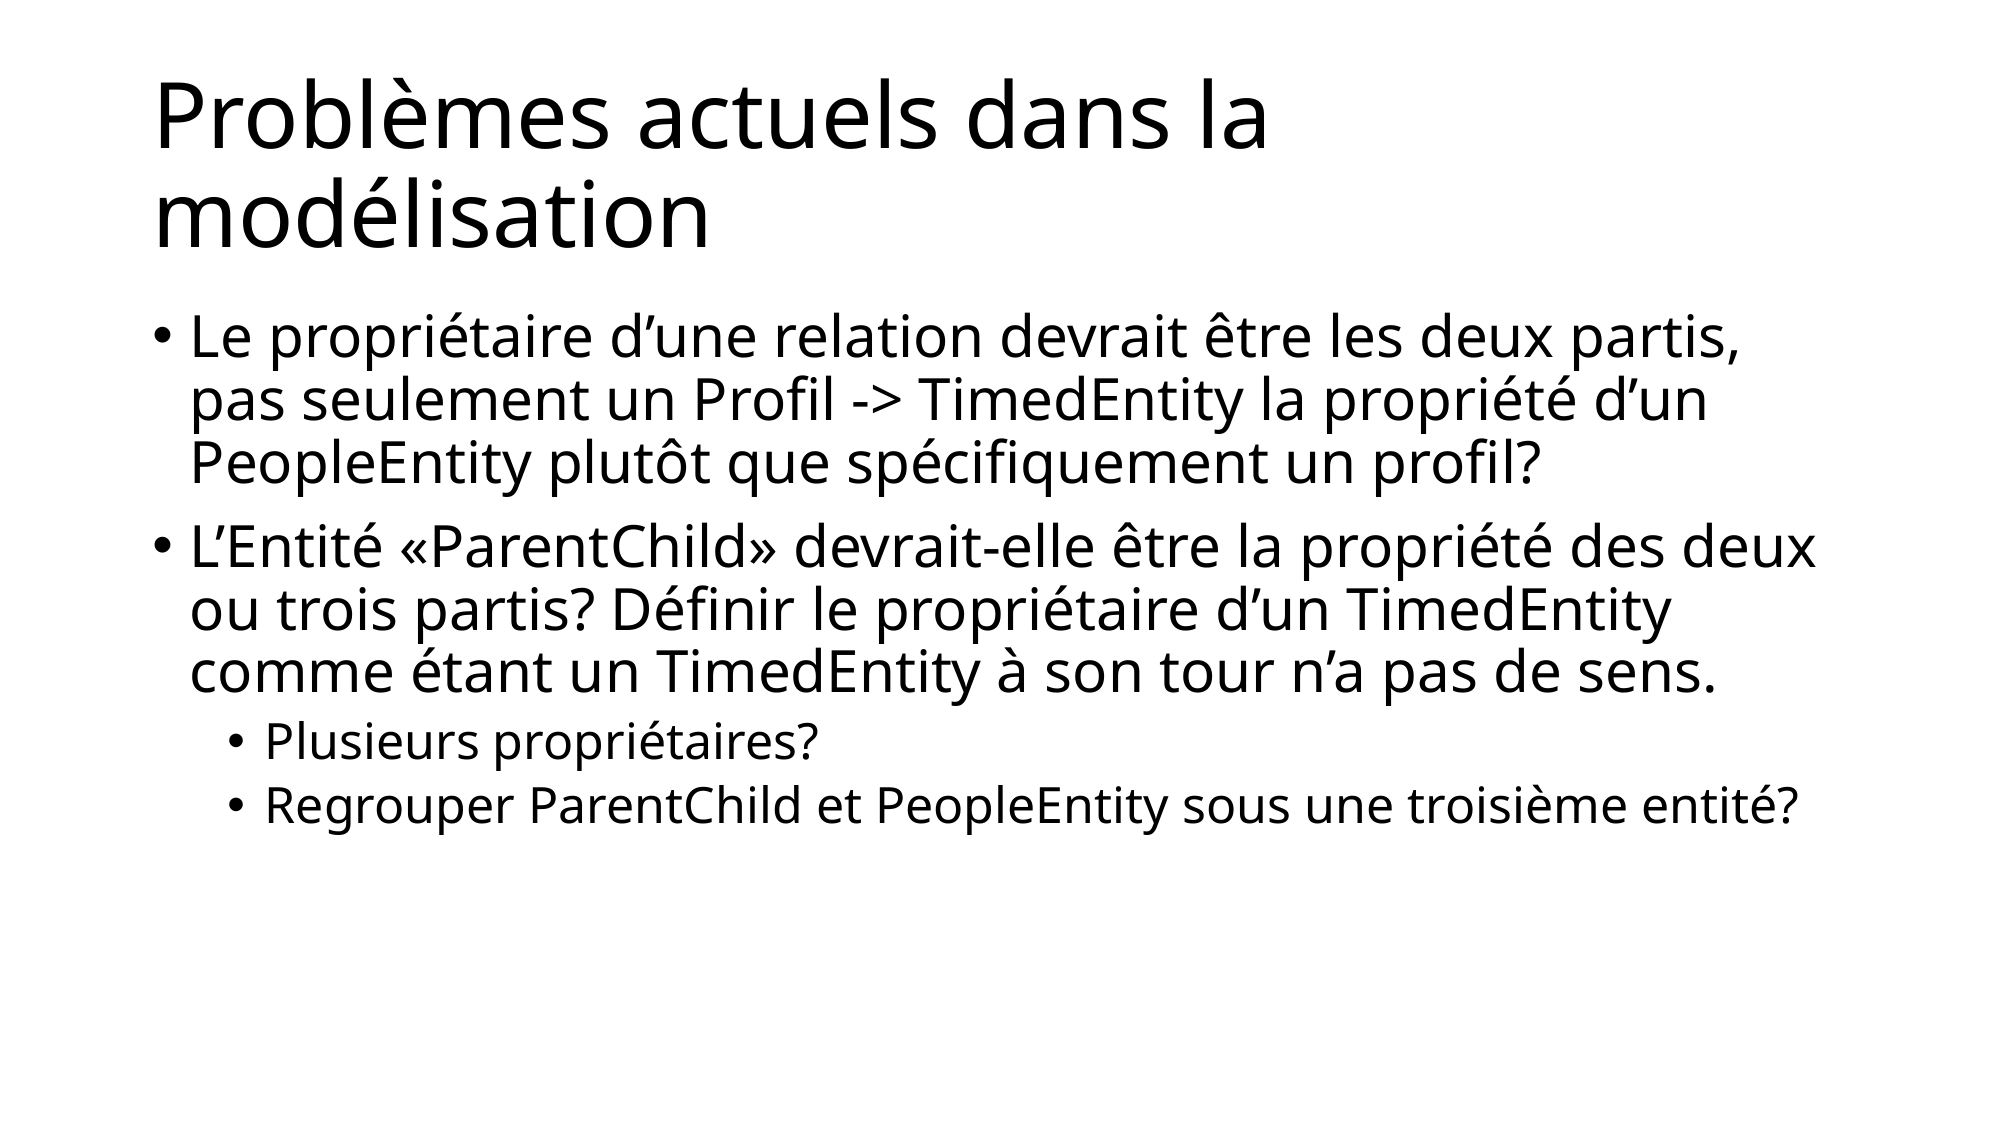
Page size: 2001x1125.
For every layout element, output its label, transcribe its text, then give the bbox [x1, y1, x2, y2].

title Problèmes actuels dans la modélisation [137, 59, 1863, 278]
list Le propriétaire d’une relation devrait être les deux partis, pas seulement un Profil -> TimedEntity la propriété d’un PeopleEntity plutôt que spécifiquement un profil? L’Entité «ParentChild» devrait-elle être la propriété des deux ou trois partis? Définir le propriétaire d’un TimedEntity comme étant un TimedEntity à son tour n’a pas de sens. Plusieurs propriétaires? Regrouper ParentChild et PeopleEntity sous une troisième entité? [137, 299, 1863, 1014]
